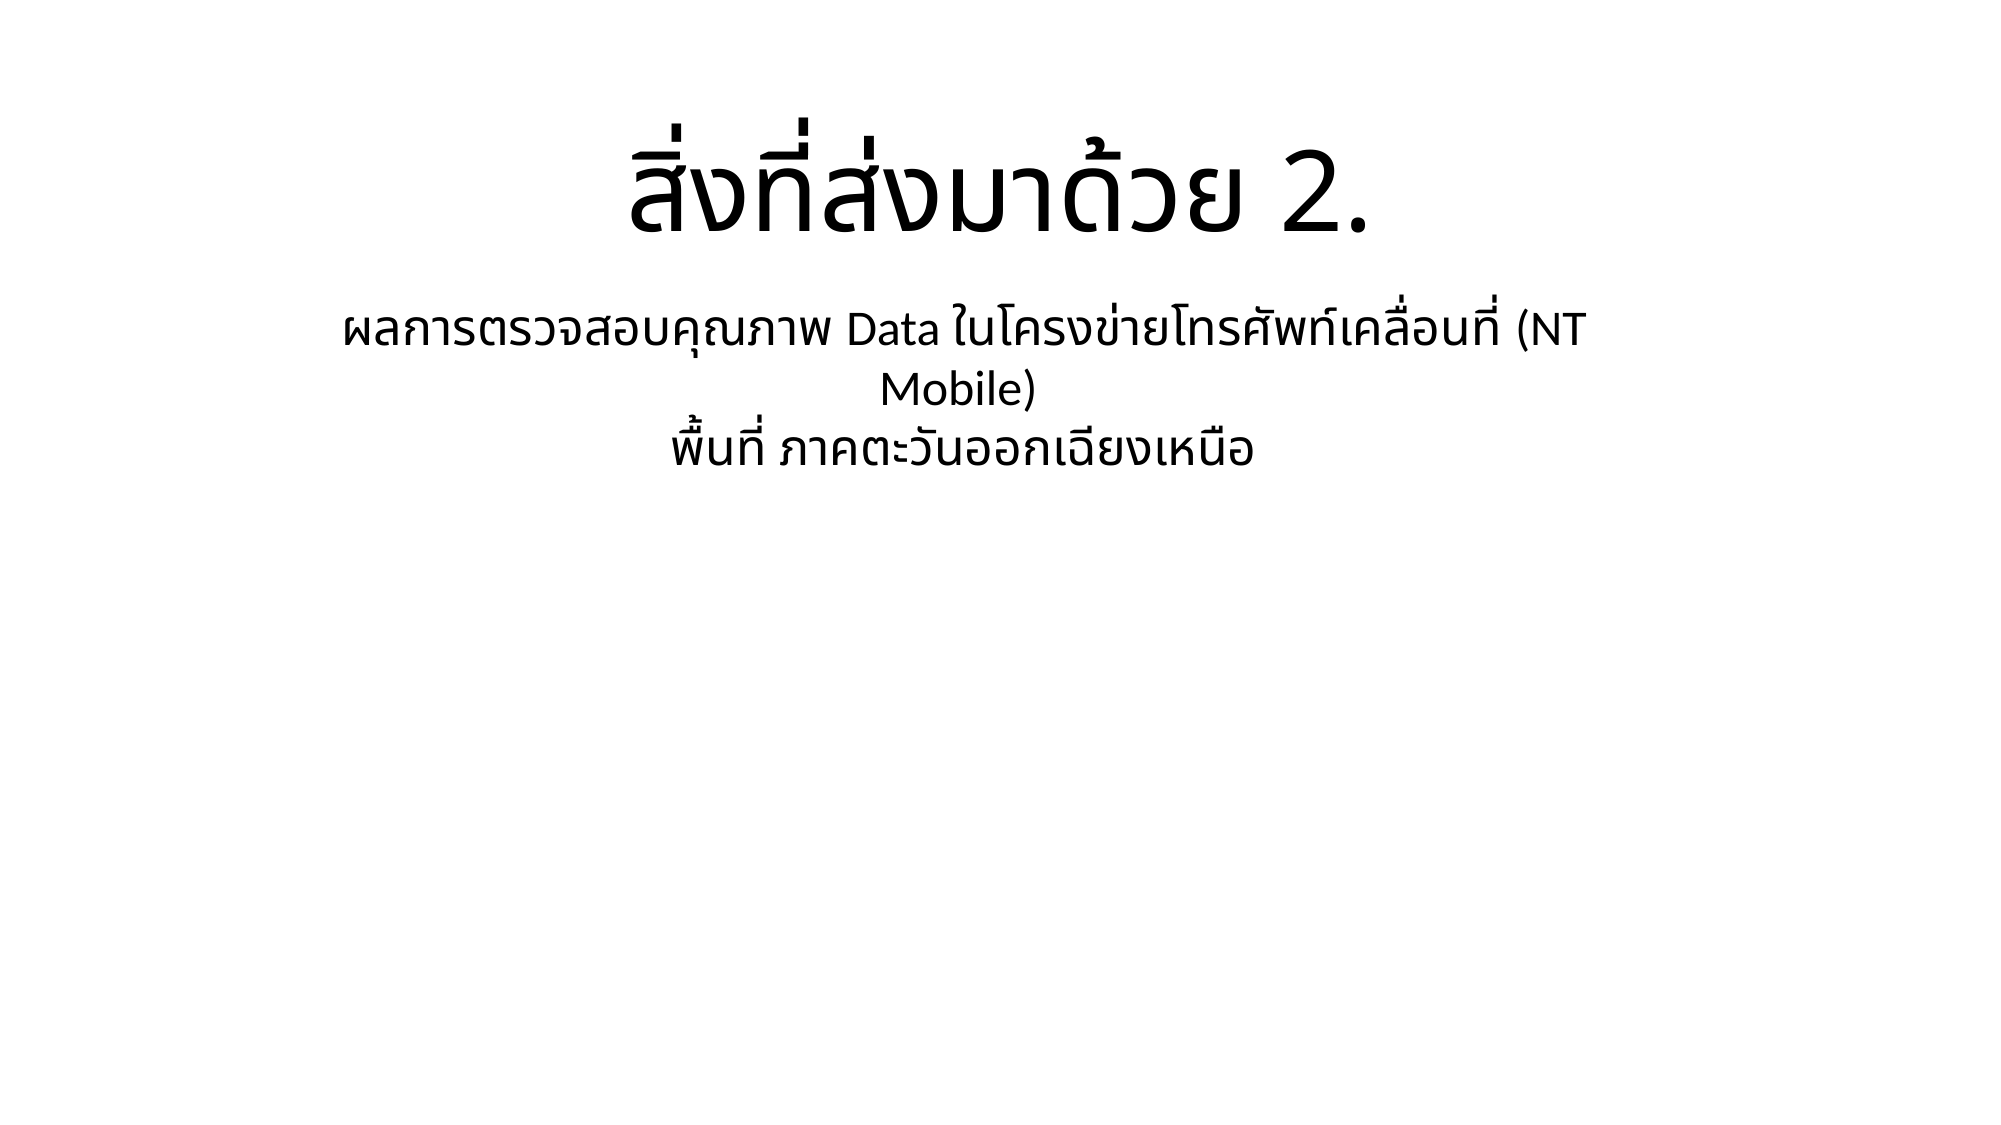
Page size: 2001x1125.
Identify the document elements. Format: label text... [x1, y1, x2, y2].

title สิ่งที่ส่งมาด้วย 2. [249, 125, 1750, 263]
text_box ผลการตรวจสอบคุณภาพ Data ในโครงข่ายโทรศัพท์เคลื่อนที่ (NT Mobile) พื้นที่ ภาคตะวันออกเฉียงเหนือ [248, 288, 1679, 484]
